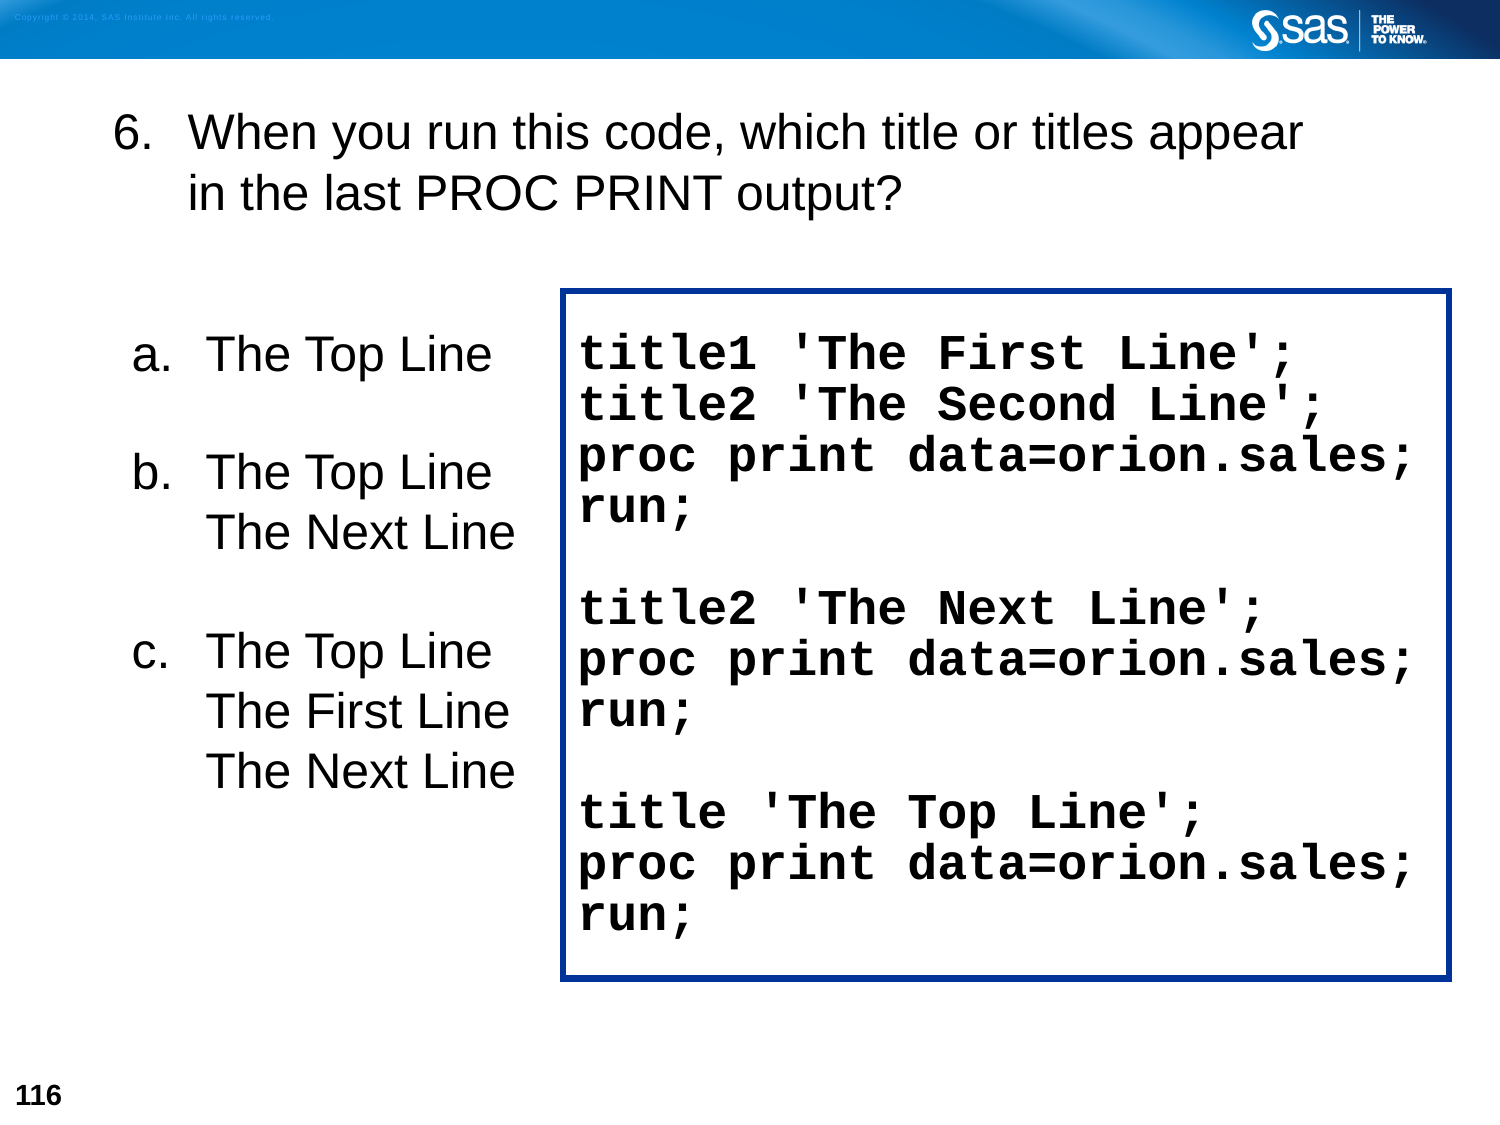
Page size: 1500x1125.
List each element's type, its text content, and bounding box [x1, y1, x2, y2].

list When you run this code, which title or titles appear in the last PROC PRINT output? The Top Line The Top Line The Next Line The Top Line The First Line The Next Line [112, 99, 1400, 875]
text_box title1 'The First Line'; title2 'The Second Line'; proc print data=orion.sales; run; title2 'The Next Line'; proc print data=orion.sales; run; title 'The Top Line'; proc print data=orion.sales; run; [562, 291, 1449, 979]
text_box [262, 587, 562, 663]
picture [0, 0, 1500, 59]
